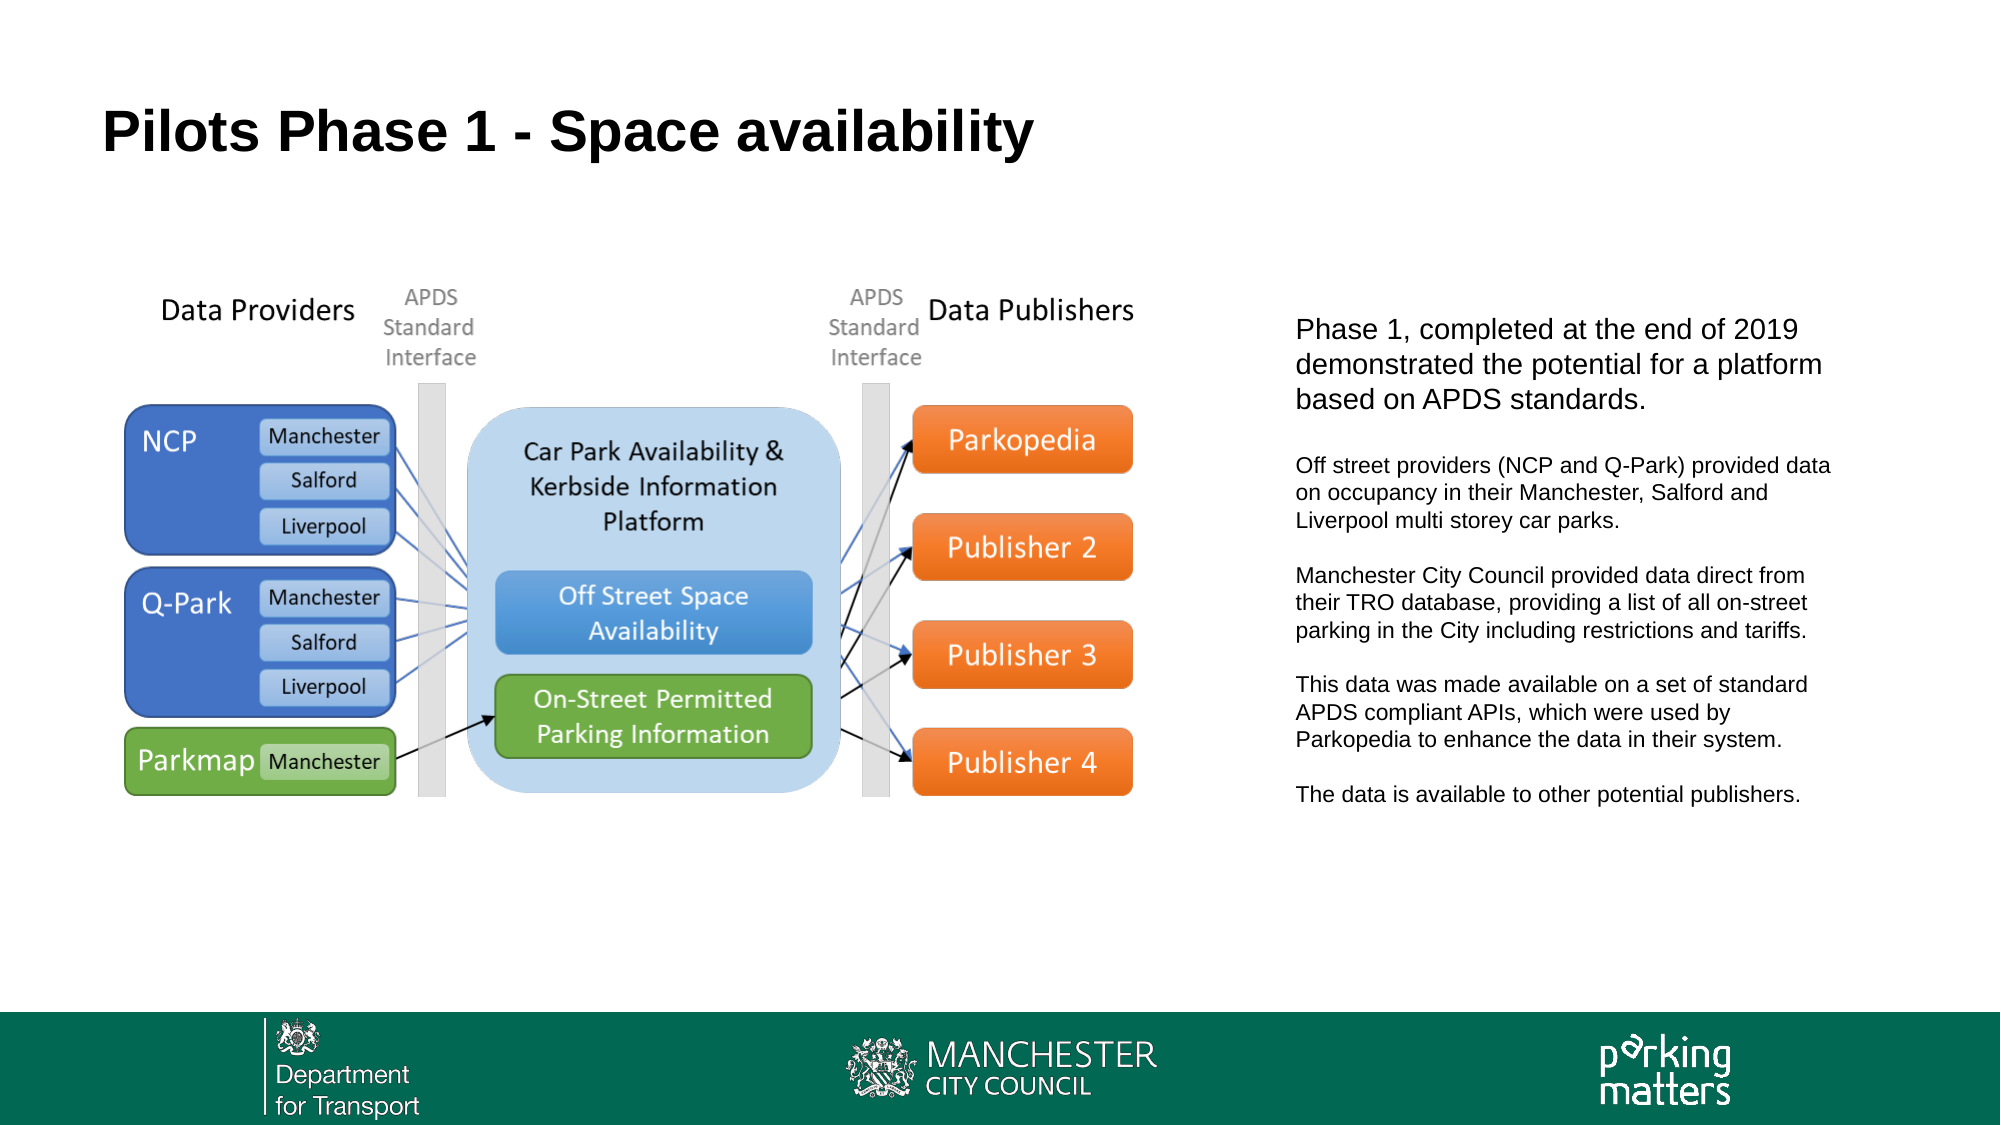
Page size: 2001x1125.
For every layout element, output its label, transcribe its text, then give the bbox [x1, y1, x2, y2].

picture [1594, 1027, 1736, 1111]
picture [116, 273, 1155, 802]
text_box Phase 1, completed at the end of 2019 demonstrated the potential for a platform based on APDS standards. Off street providers (NCP and Q-Park) provided data on occupancy in their Manchester, Salford and Liverpool multi storey car parks. Manchester City Council provided data direct from their TRO database, providing a list of all on-street parking in the City including restrictions and tariffs. This data was made available on a set of standard APDS compliant APIs, which were used by Parkopedia to enhance the data in their system. The data is available to other potential publishers. [1280, 273, 1856, 843]
picture [264, 1018, 419, 1120]
title Pilots Phase 1 - Space availability [87, 23, 2000, 241]
picture [840, 1026, 1173, 1112]
